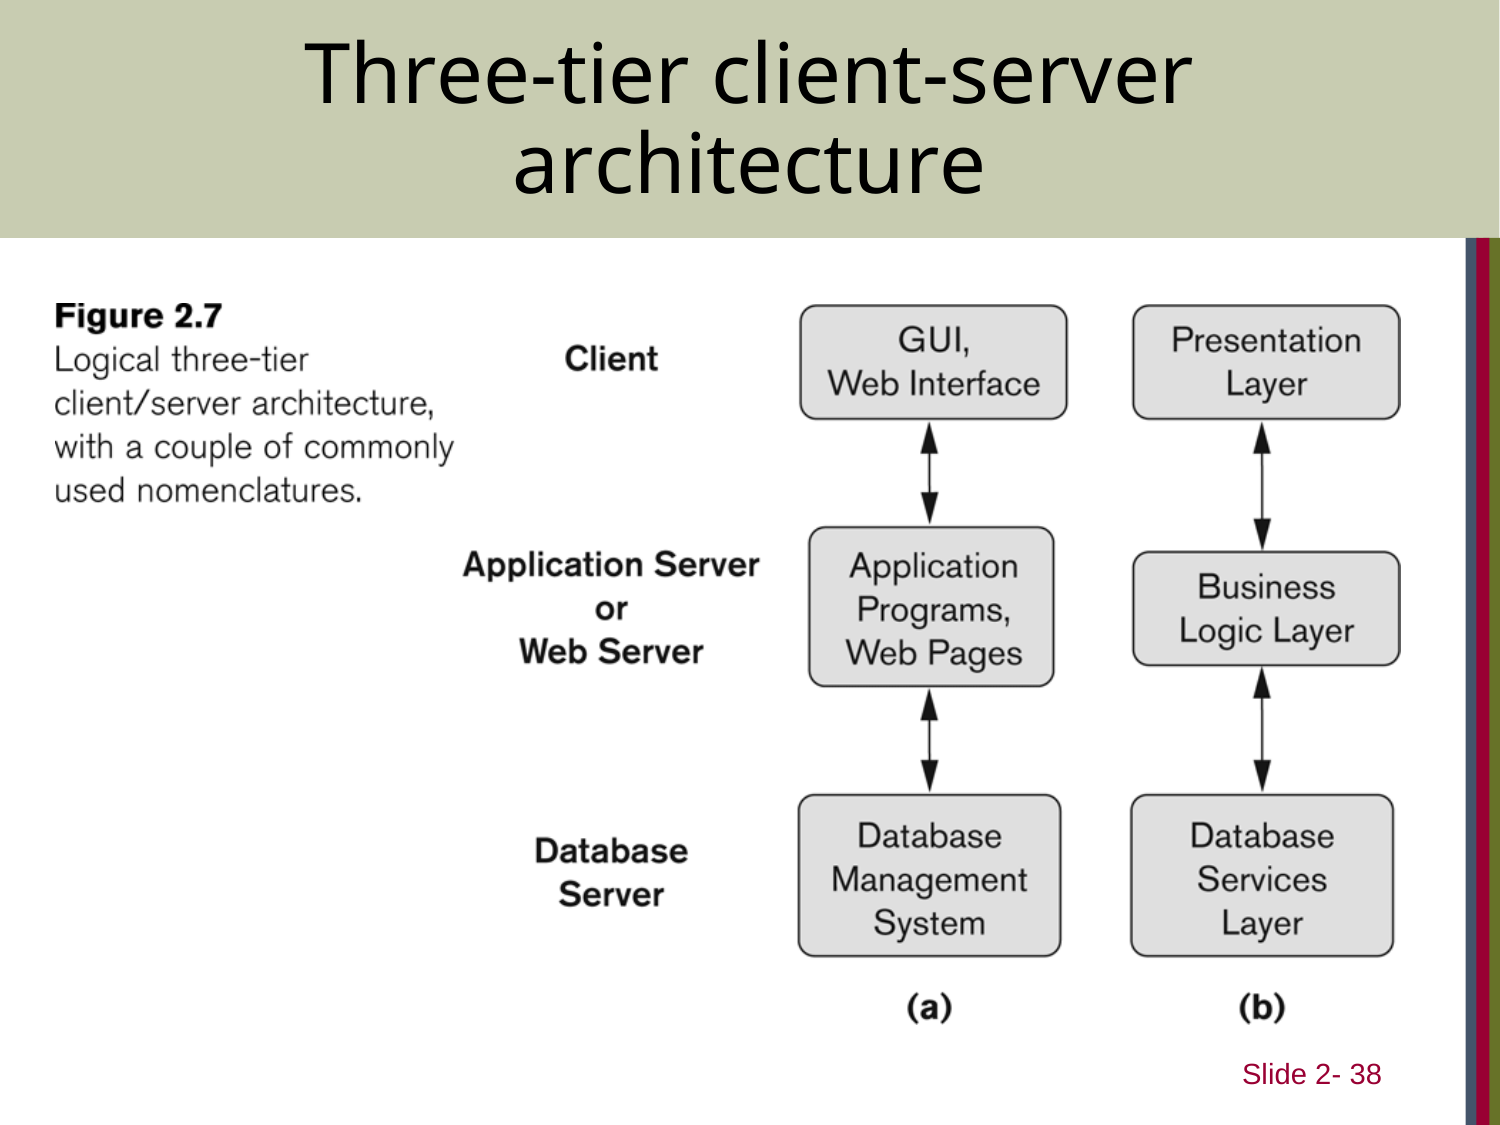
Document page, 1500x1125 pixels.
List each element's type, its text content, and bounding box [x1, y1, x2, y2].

text_box Slide 2- <number> [1059, 1042, 1397, 1103]
picture [55, 303, 1400, 1025]
title Three-tier client-server architecture [103, 12, 1397, 230]
